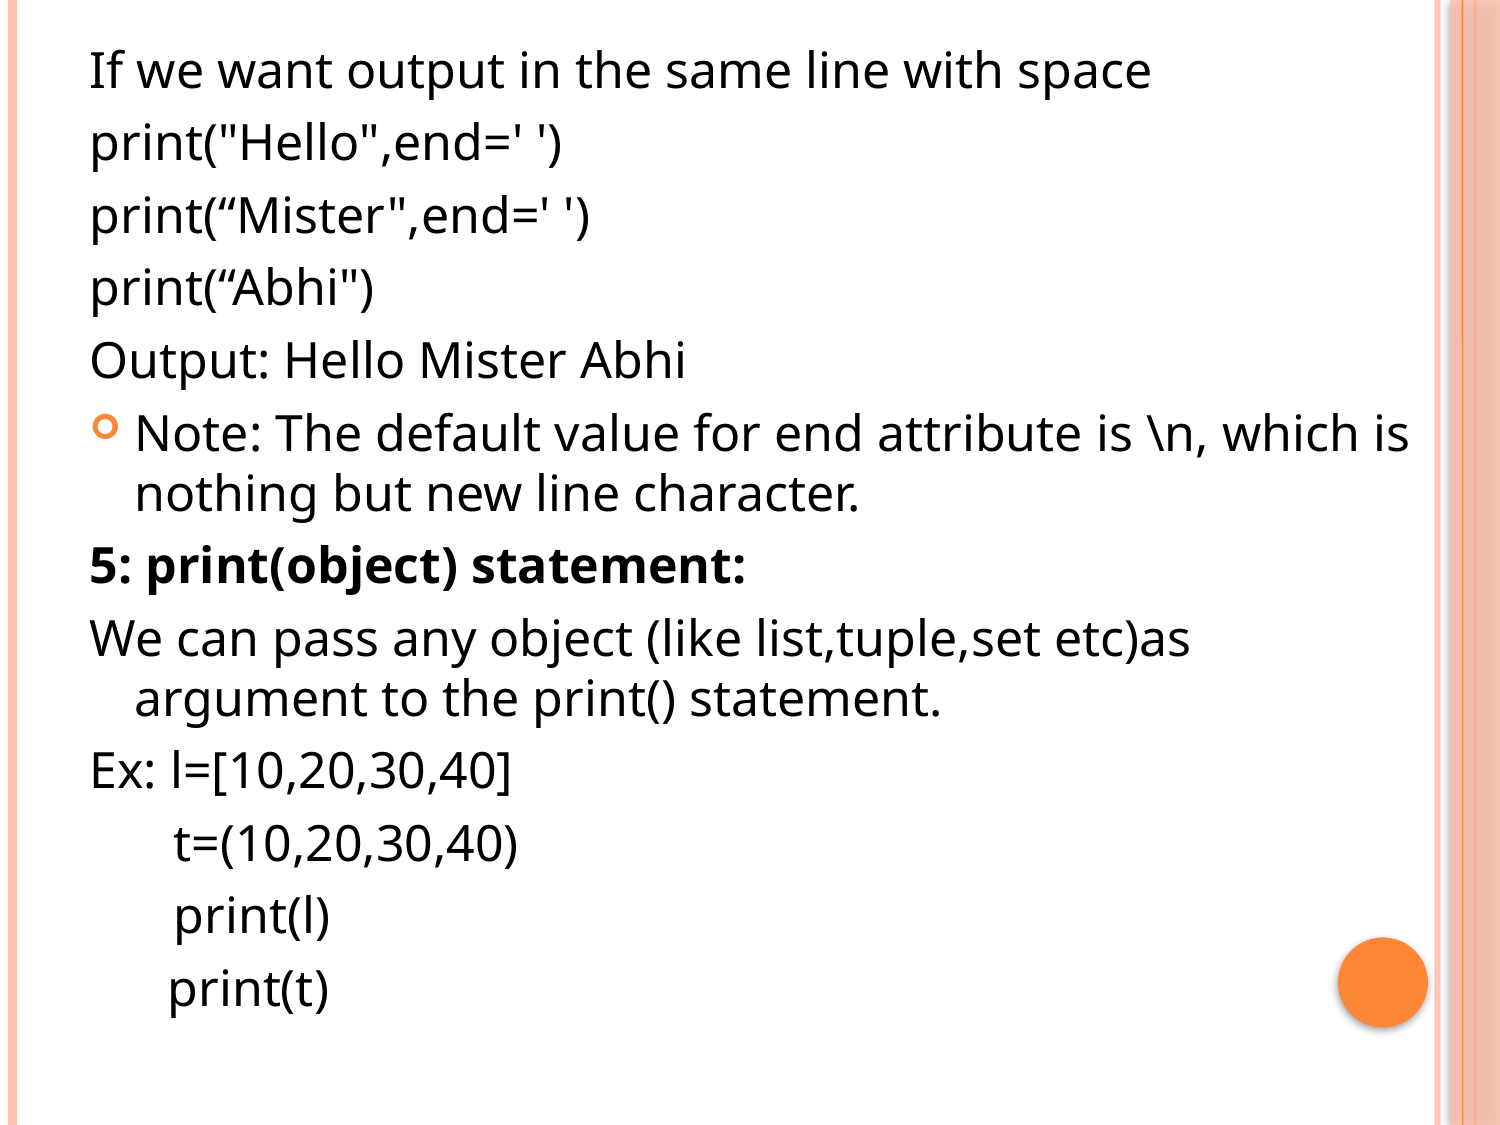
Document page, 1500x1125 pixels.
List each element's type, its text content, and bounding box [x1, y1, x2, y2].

list If we want output in the same line with space print("Hello",end=' ') print(“Mister",end=' ') print(“Abhi") Output: Hello Mister Abhi Note: The default value for end attribute is \n, which is nothing but new line character. 5: print(object) statement: We can pass any object (like list,tuple,set etc)as argument to the print() statement. Ex: l=[10,20,30,40] t=(10,20,30,40) print(l) print(t) [75, 30, 1436, 1062]
